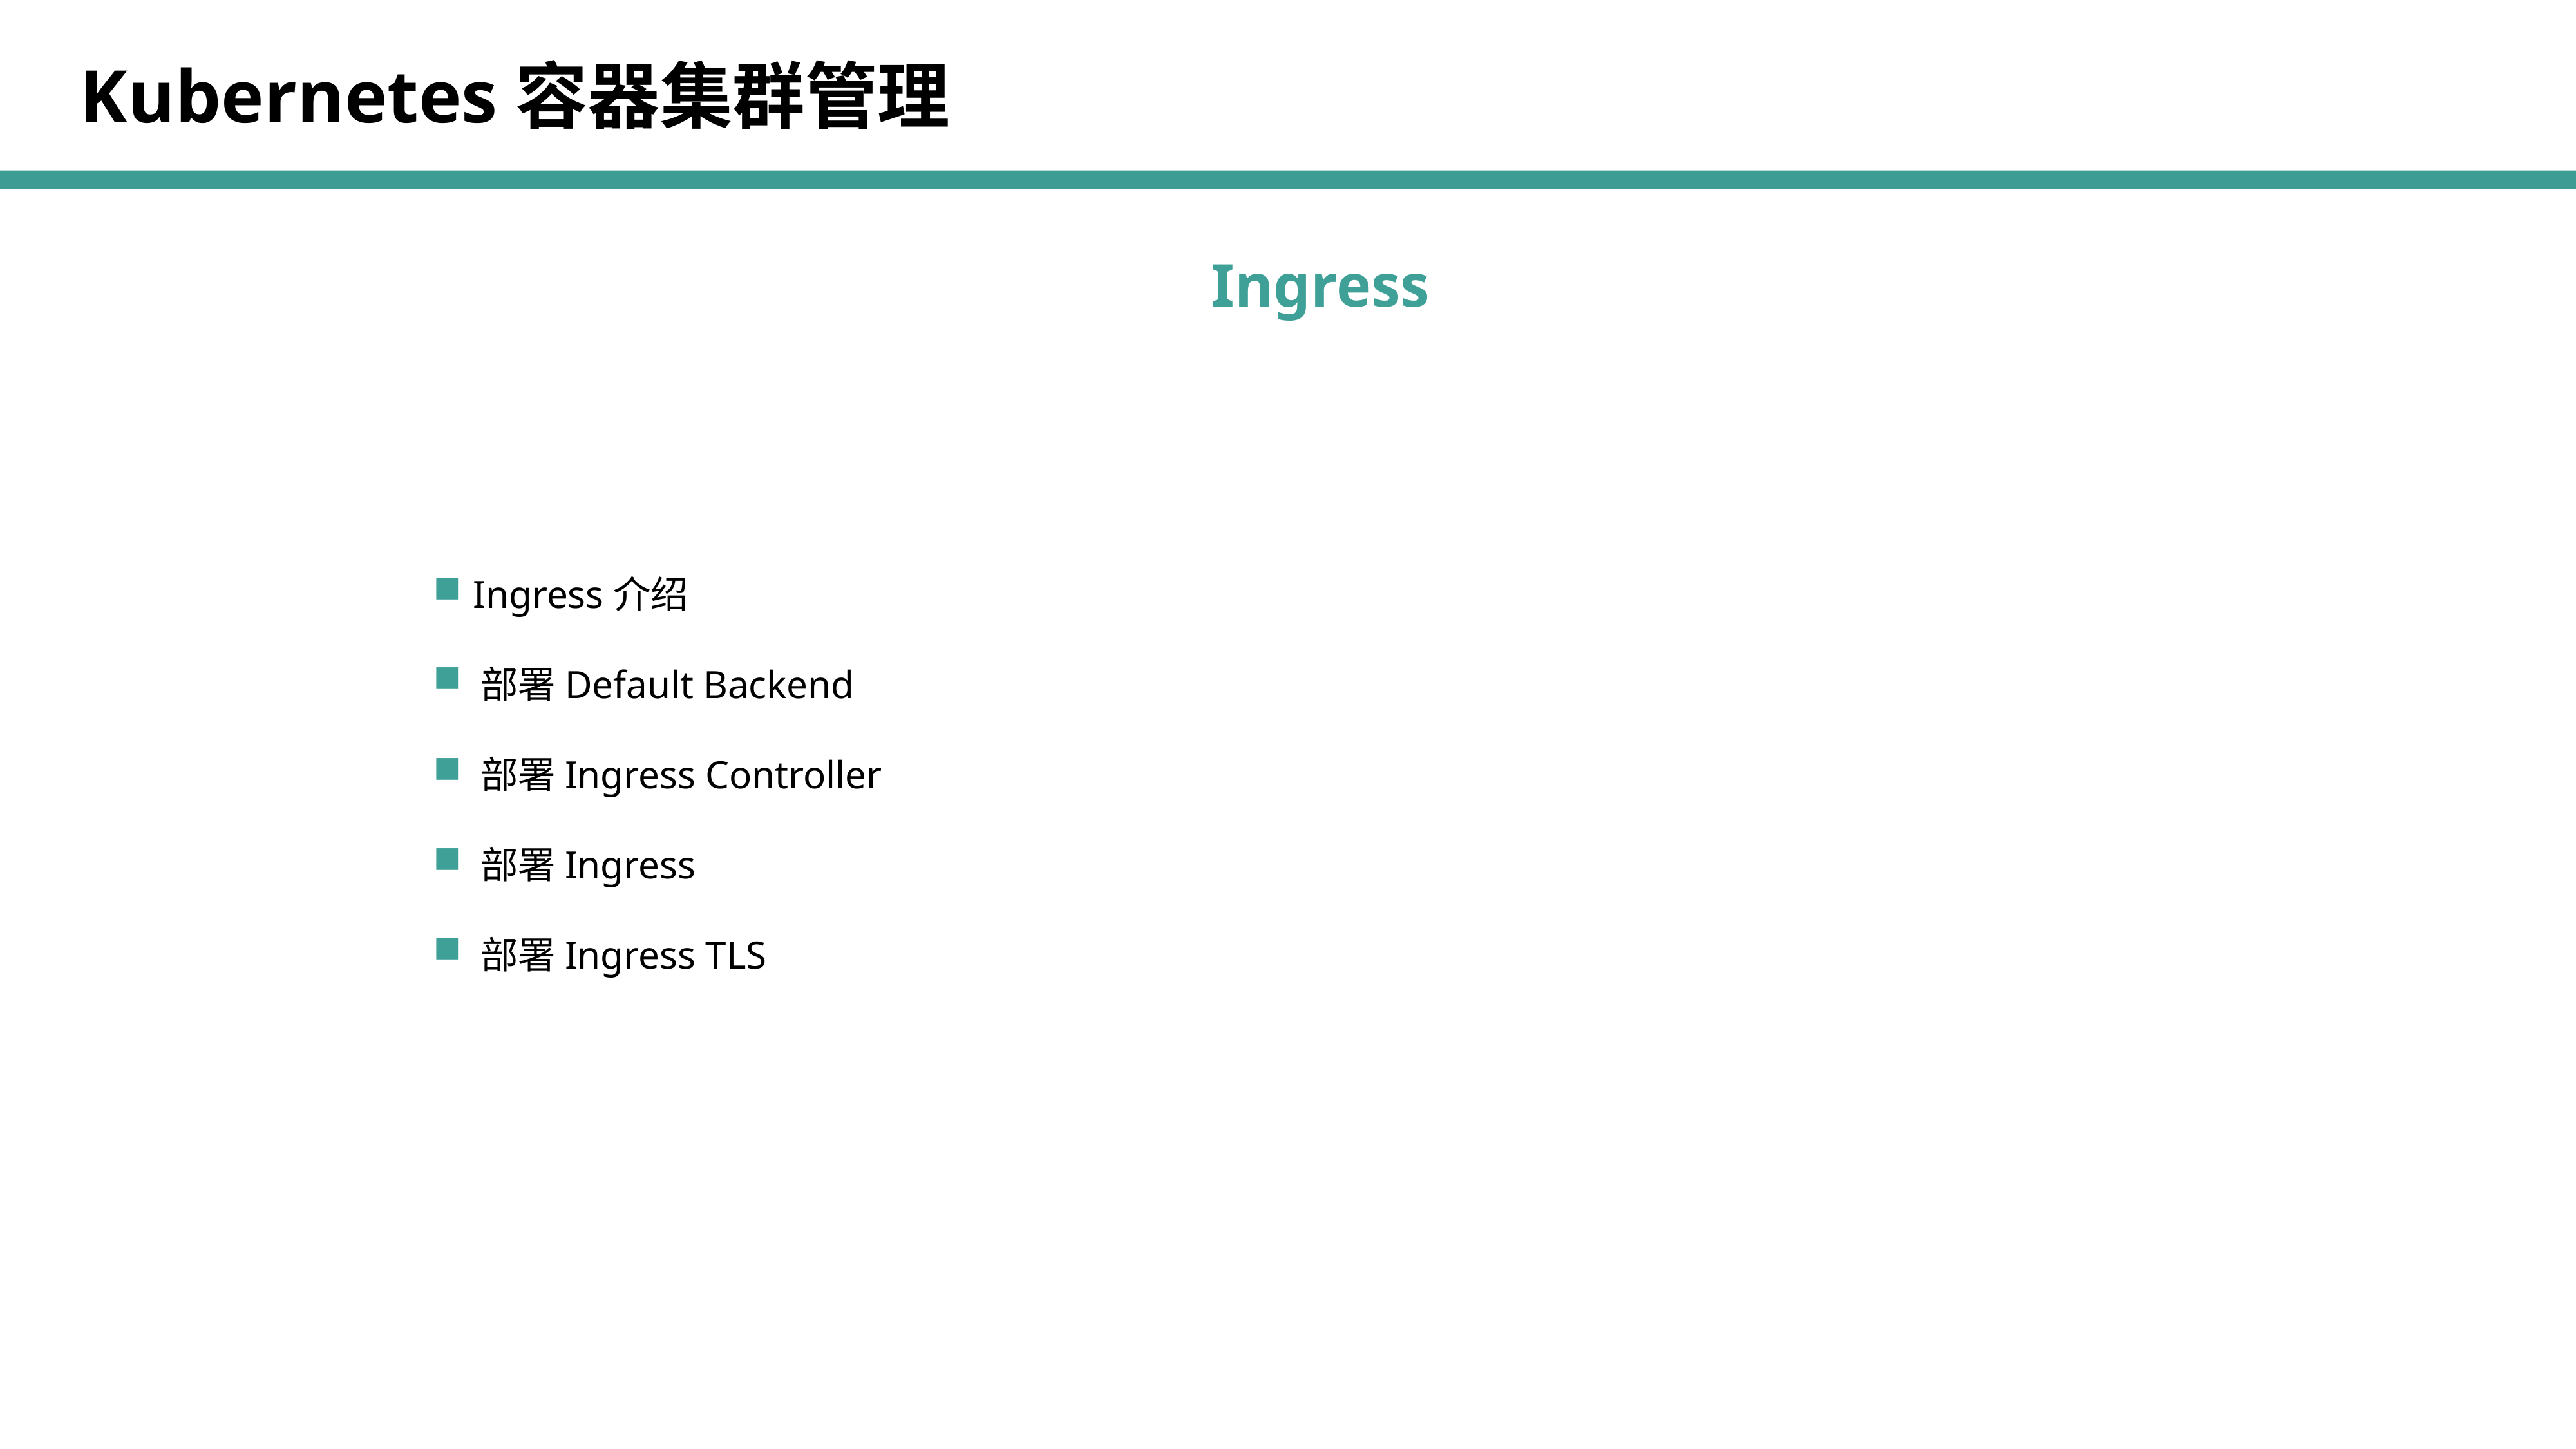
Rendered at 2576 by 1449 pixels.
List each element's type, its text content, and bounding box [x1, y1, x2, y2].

text_box Kubernetes容器集群管理 [70, 45, 960, 142]
text_box Ingress [1202, 243, 1440, 324]
text_box [0, 170, 2576, 190]
text_box Ingress介绍 部署Default Backend 部署Ingress Controller 部署Ingress 部署Ingress TLS [423, 520, 1182, 981]
